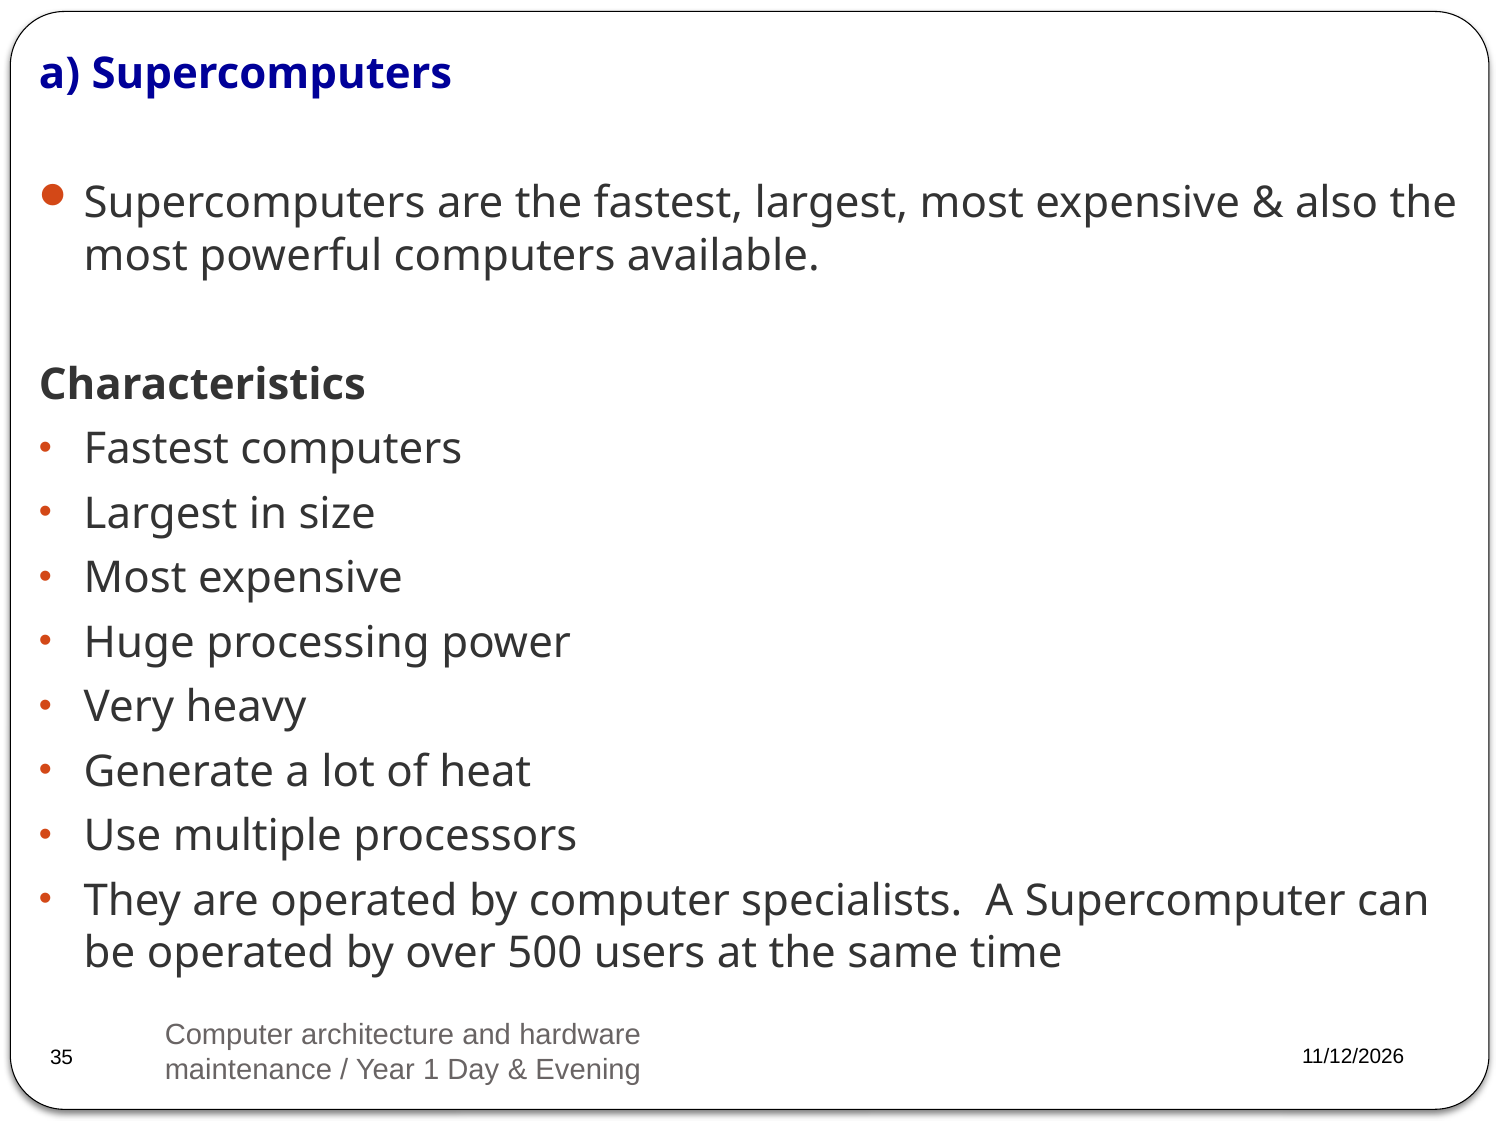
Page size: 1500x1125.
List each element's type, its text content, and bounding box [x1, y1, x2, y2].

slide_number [1012, 1015, 1419, 1094]
list a) Supercomputers Supercomputers are the fastest, largest, most expensive & also the most powerful computers available. Characteristics Fastest computers Largest in size Most expensive Huge processing power Very heavy Generate a lot of heat Use multiple processors They are operated by computer specialists. A Supercomputer can be operated by over 500 users at the same time [23, 37, 1476, 1000]
slide_number 35 [23, 1018, 99, 1094]
footer Computer architecture and hardware maintenance / Year 1 Day & Evening [150, 1012, 800, 1088]
